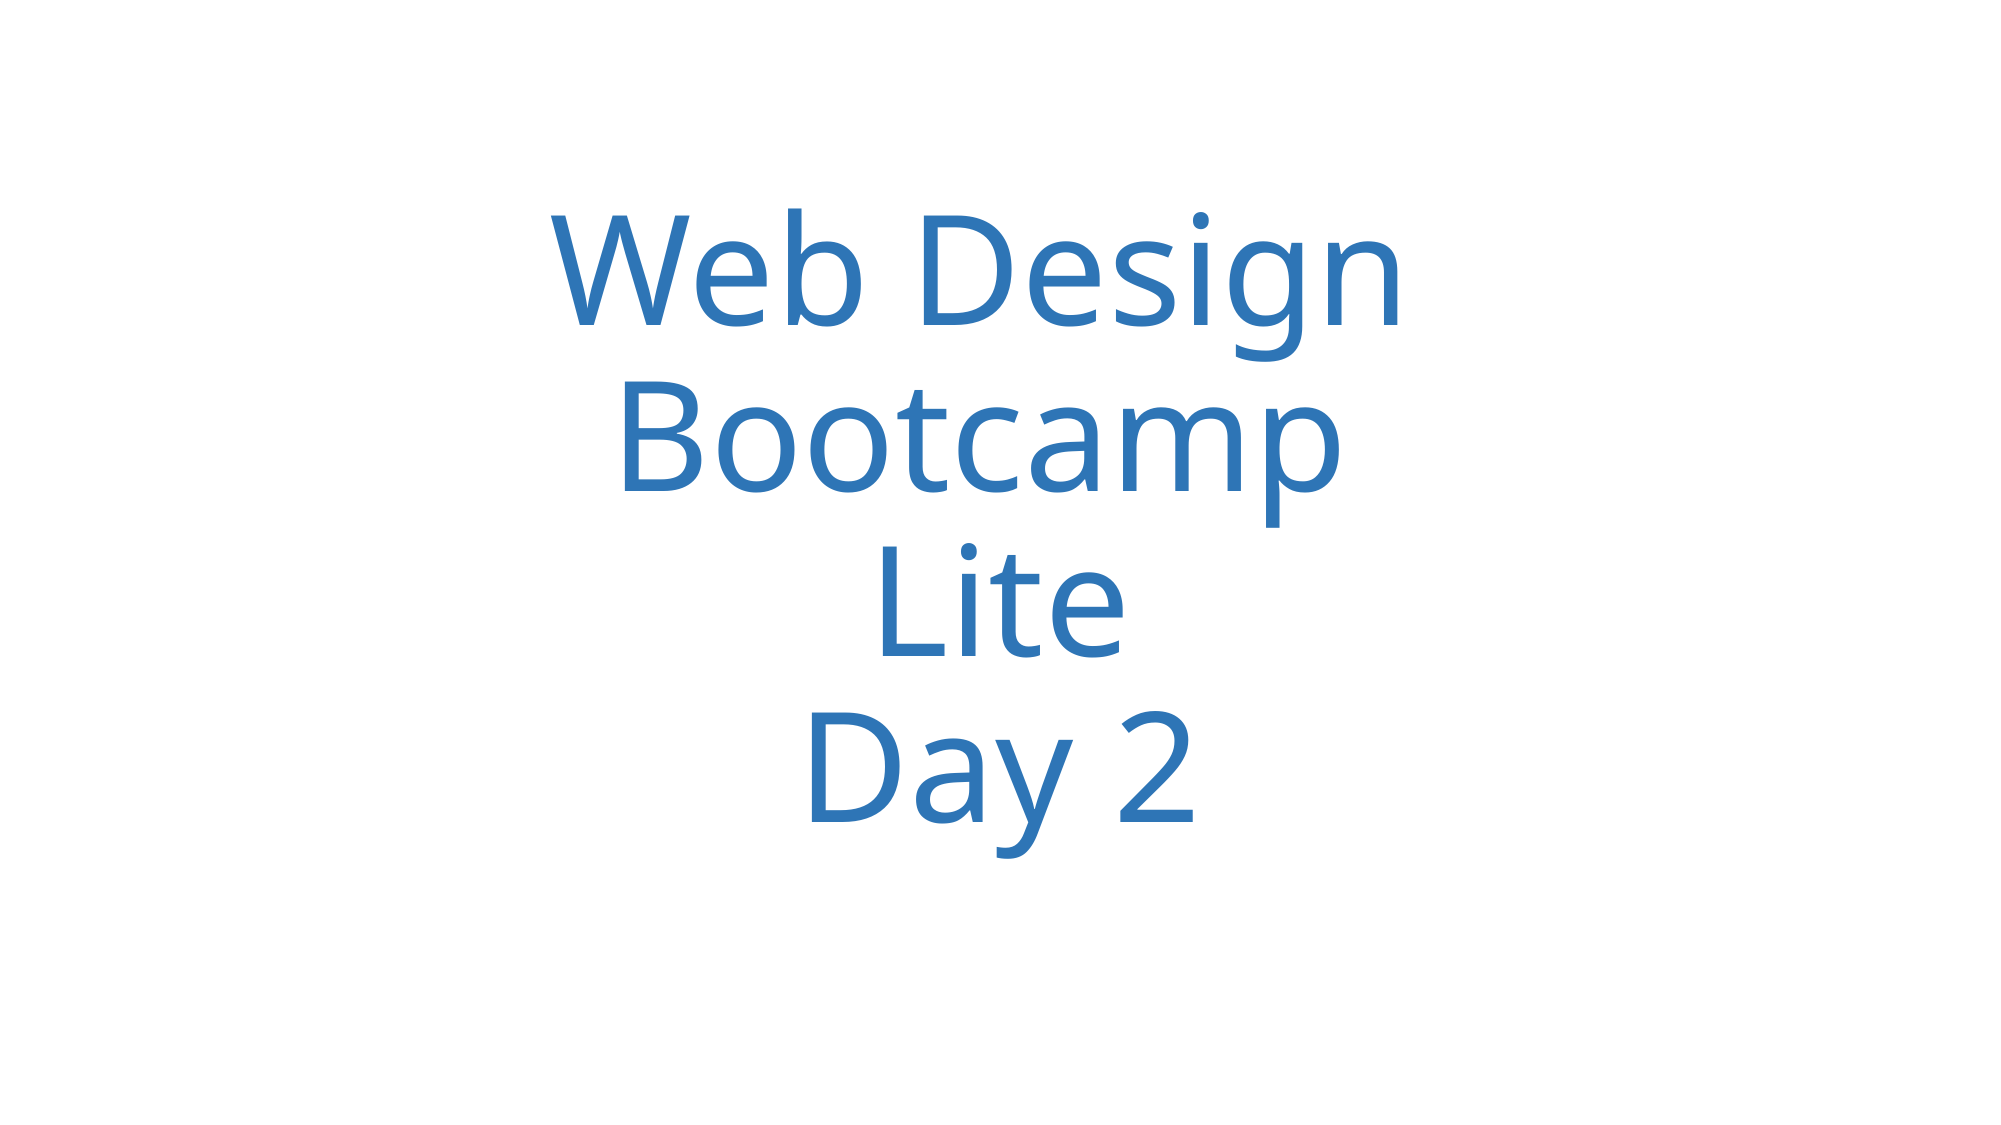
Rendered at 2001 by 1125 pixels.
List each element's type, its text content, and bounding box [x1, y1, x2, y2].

title Web Design Bootcamp Lite Day 2 [249, 184, 1750, 864]
